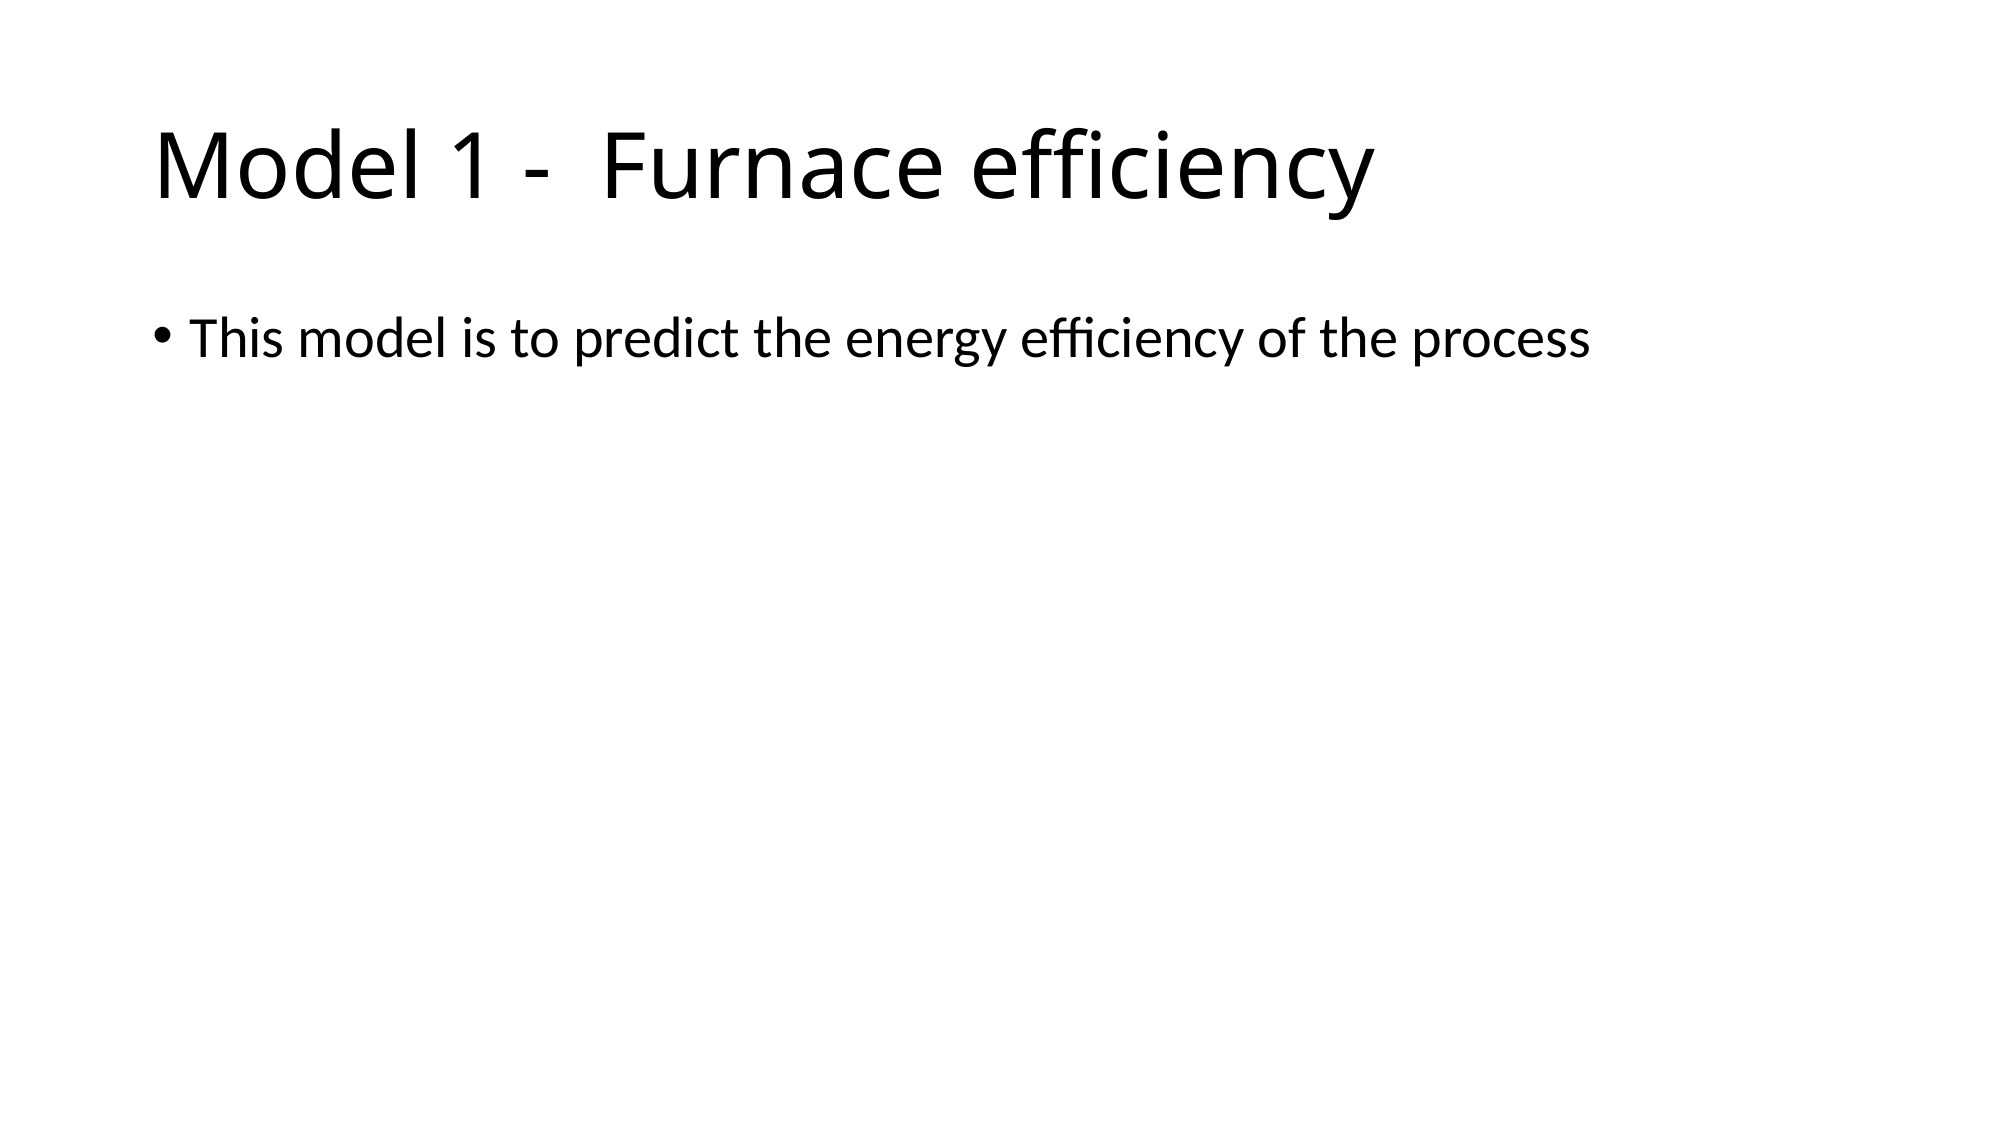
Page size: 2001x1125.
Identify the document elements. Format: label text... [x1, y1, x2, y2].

title Model 1 - Furnace efficiency [137, 59, 1863, 278]
